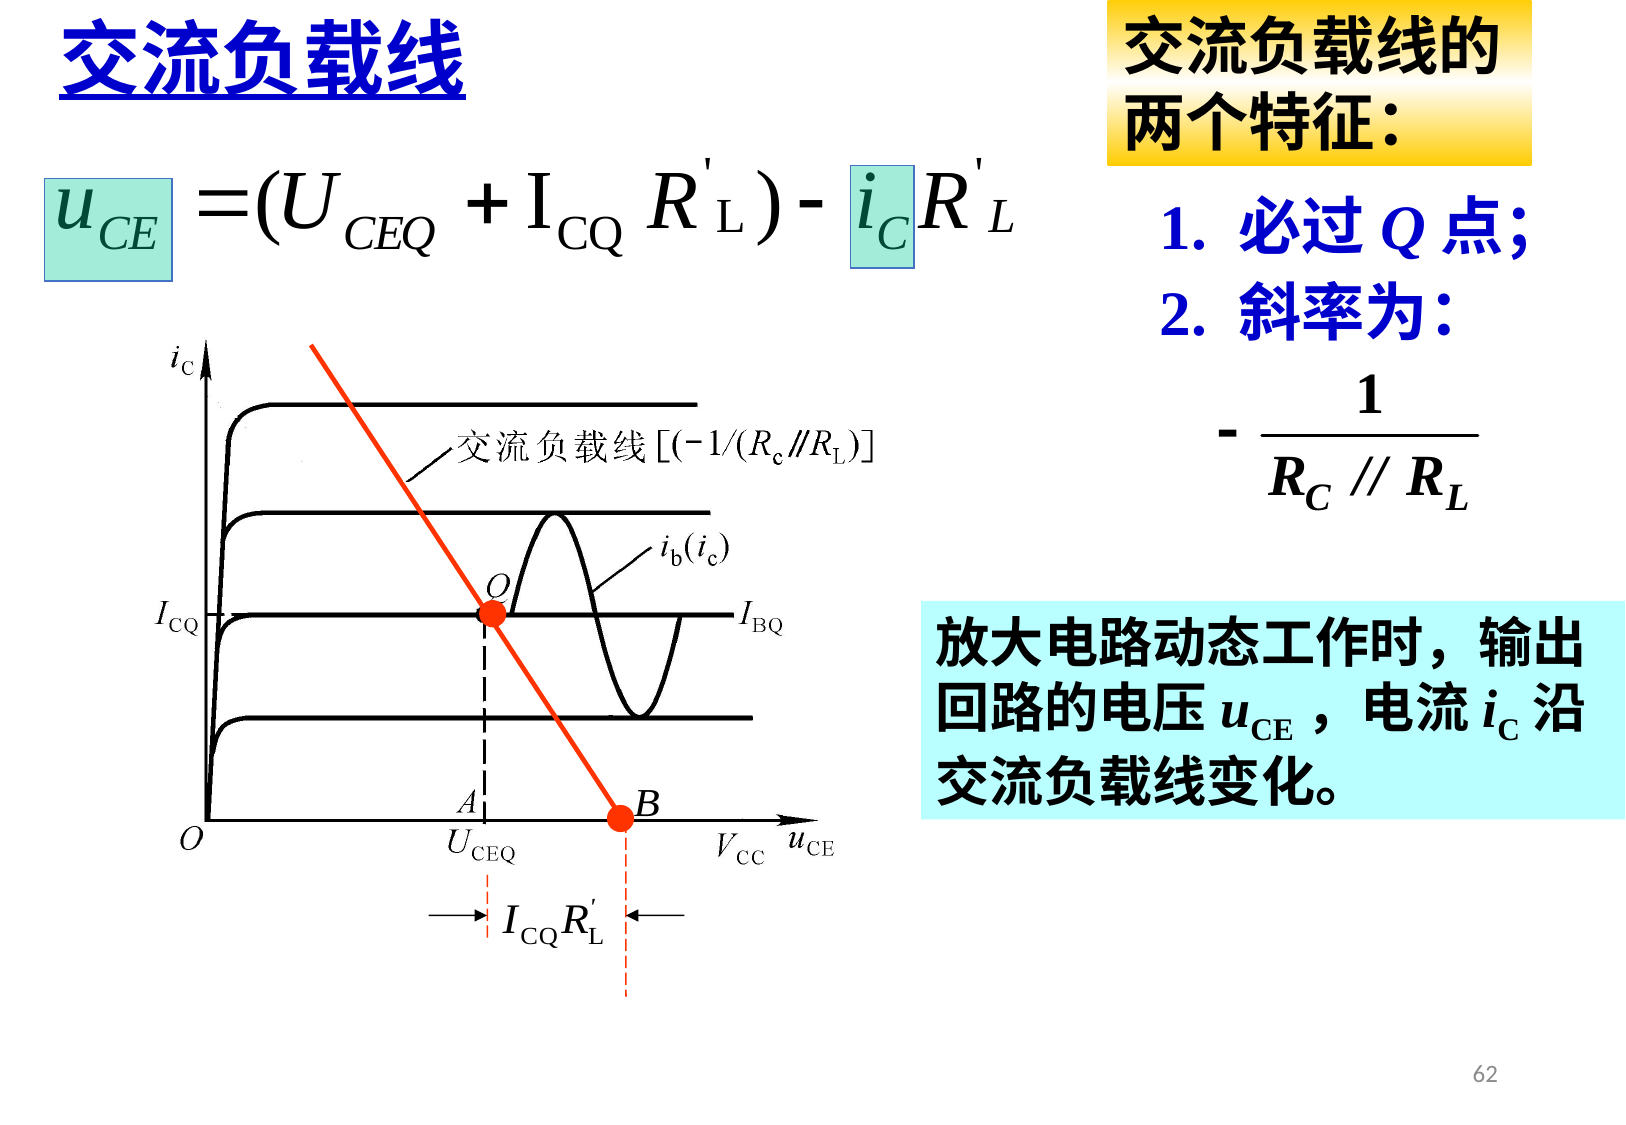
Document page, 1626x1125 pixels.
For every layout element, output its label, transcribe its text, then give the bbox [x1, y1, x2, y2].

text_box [44, 127, 1071, 281]
slide_number 62 [1147, 1042, 1514, 1103]
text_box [479, 600, 634, 832]
text_box 交流负载线的两个特征： [1107, 0, 1532, 166]
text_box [1209, 357, 1491, 523]
text_box 放大电路动态工作时，输出回路的电压uCE，电流iC沿交流负载线变化。 [921, 600, 1625, 820]
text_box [403, 421, 891, 482]
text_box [1145, 178, 1575, 347]
text_box 交流负载线 [44, 0, 864, 112]
picture [146, 332, 844, 872]
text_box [428, 779, 685, 997]
